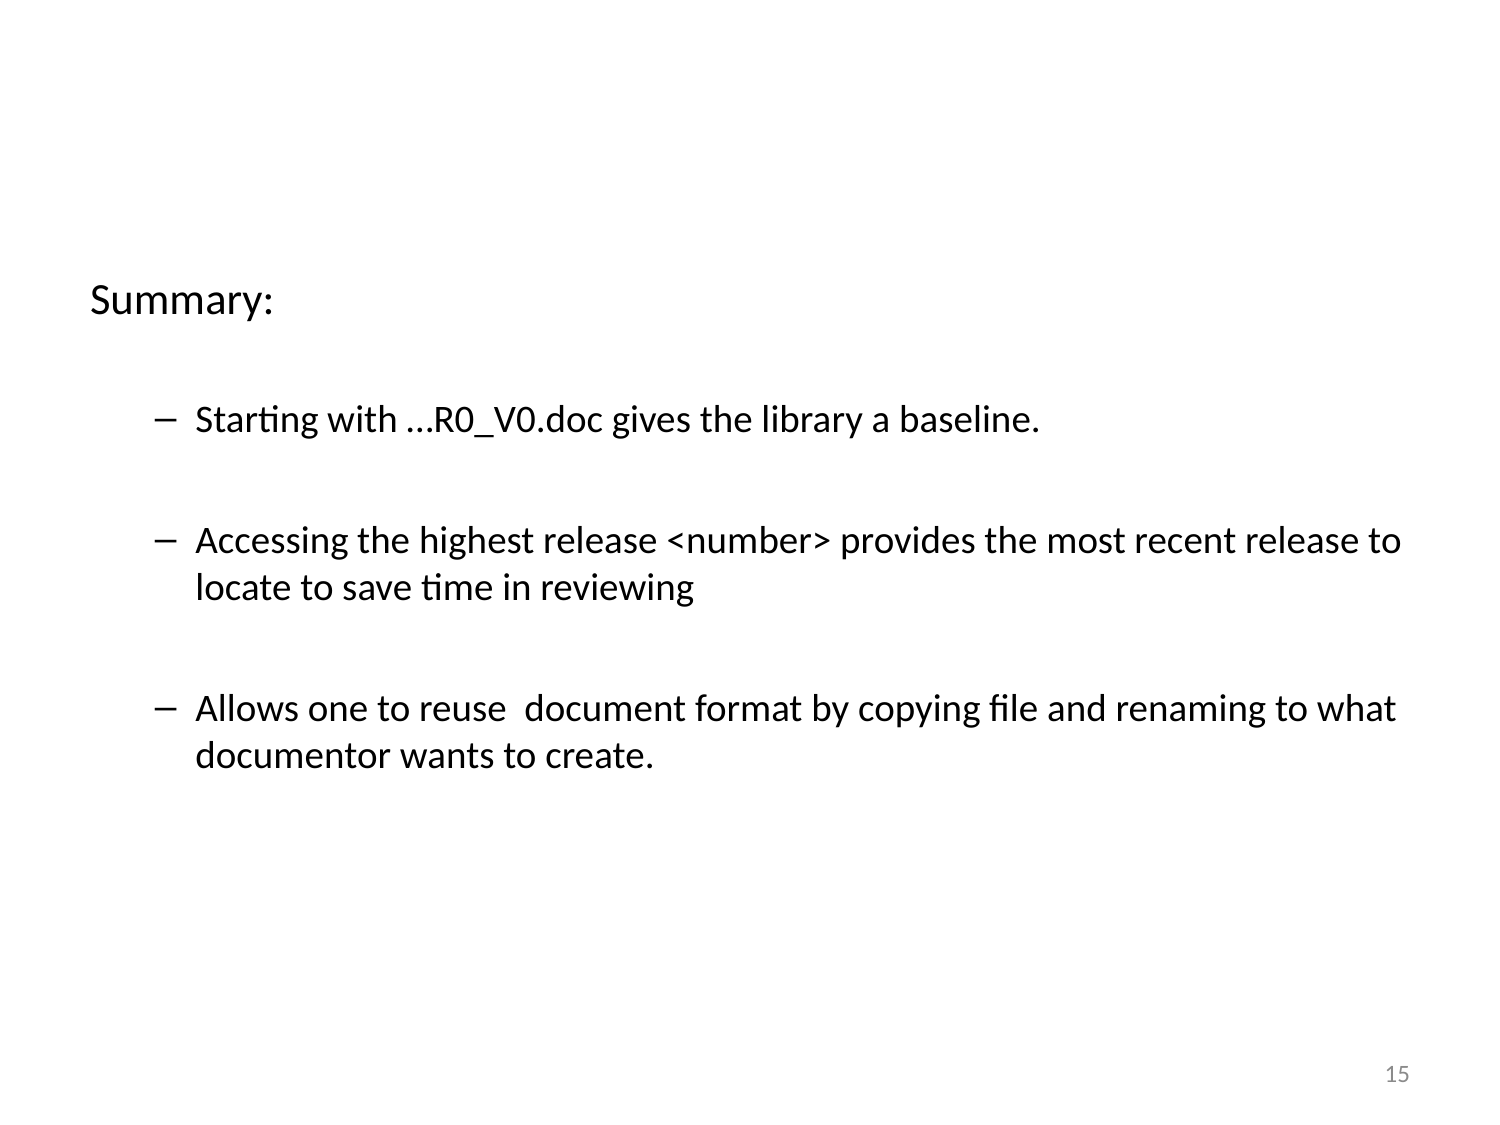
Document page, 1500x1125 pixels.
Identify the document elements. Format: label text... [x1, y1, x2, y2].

list Summary: Starting with …R0_V0.doc gives the library a baseline. Accessing the highest release <number> provides the most recent release to locate to save time in reviewing Allows one to reuse document format by copying file and renaming to what documentor wants to create. [75, 262, 1425, 1005]
slide_number 15 [1074, 1042, 1425, 1103]
